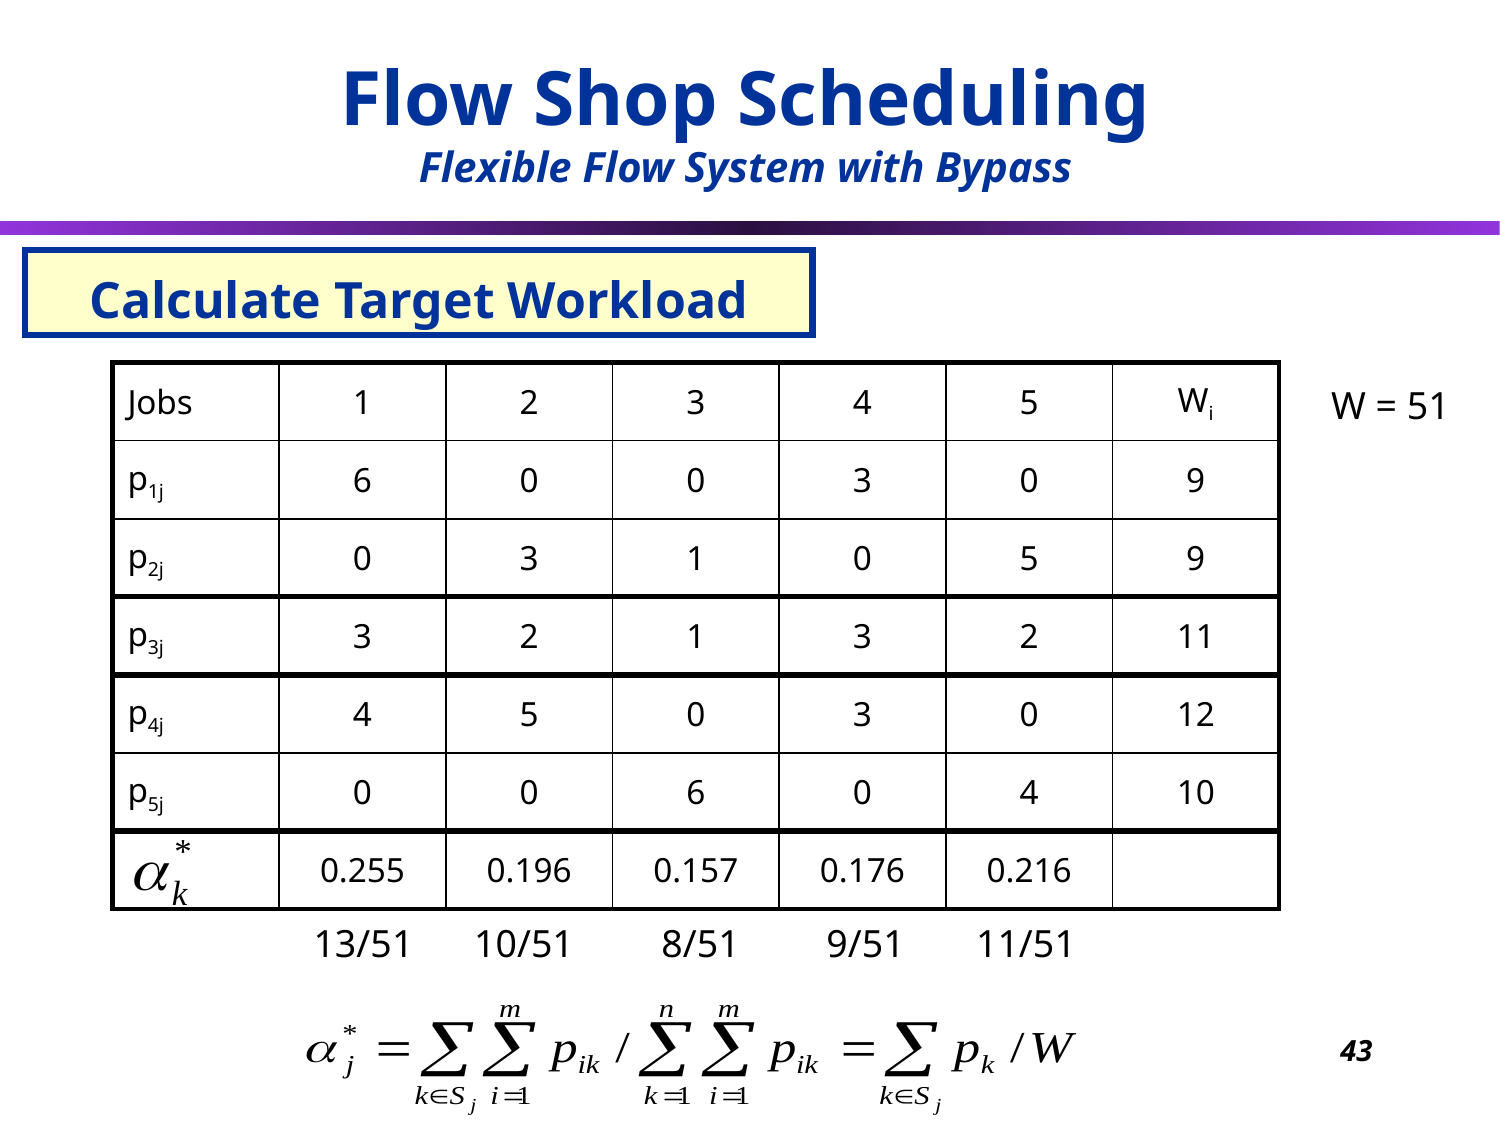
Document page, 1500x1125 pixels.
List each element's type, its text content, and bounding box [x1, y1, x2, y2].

table_cell 0 [947, 441, 1112, 518]
text_box 11/51 [961, 912, 1091, 973]
table_header 2 [447, 365, 612, 440]
table_header 4 [780, 365, 945, 440]
table_cell 0.255 [280, 834, 445, 907]
table_cell 0 [947, 678, 1112, 752]
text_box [299, 988, 1088, 1125]
table_cell p1j [115, 441, 278, 518]
table_cell p4j [115, 678, 278, 752]
table_cell 3 [447, 520, 612, 594]
table_cell 4 [947, 754, 1112, 828]
table_cell 0.216 [947, 834, 1112, 907]
table_cell 4 [280, 678, 445, 752]
table_cell p5j [115, 754, 278, 828]
table_header Jobs [115, 365, 278, 440]
table_cell 0 [447, 441, 612, 518]
table_header 5 [947, 365, 1112, 440]
table_cell 3 [280, 599, 445, 672]
table_cell 0.196 [447, 834, 612, 907]
table_cell 0 [613, 441, 778, 518]
table_cell 11 [1113, 599, 1277, 672]
table_cell 0 [447, 754, 612, 828]
text_box W = 51 [1316, 374, 1465, 435]
table_cell 0.176 [780, 834, 945, 907]
table_cell [205, 834, 278, 907]
table_cell 2 [947, 599, 1112, 672]
table_header Wi [1113, 365, 1277, 440]
text_box 13/51 [298, 912, 429, 973]
table_cell 5 [947, 520, 1112, 594]
table_cell 0 [280, 754, 445, 828]
table_cell 3 [780, 599, 945, 672]
table_cell 1 [613, 520, 778, 594]
table_cell 5 [447, 678, 612, 752]
table_cell 9 [1113, 441, 1277, 518]
table_cell 0 [780, 754, 945, 828]
table_cell 3 [780, 678, 945, 752]
table_header 3 [613, 365, 778, 440]
table_cell [1113, 834, 1277, 907]
table_cell 2 [447, 599, 612, 672]
table_cell 1 [613, 599, 778, 672]
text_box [124, 824, 200, 921]
text_box Flow Shop Scheduling Flexible Flow System with Bypass [24, 37, 1467, 198]
table_cell p2j [115, 520, 278, 594]
table_cell p3j [115, 599, 278, 672]
table_cell 0 [613, 678, 778, 752]
table_cell 0 [280, 520, 445, 594]
table_cell 6 [280, 441, 445, 518]
text_box 9/51 [811, 912, 920, 973]
table_cell 0.157 [613, 834, 778, 907]
title Calculate Target Workload [24, 249, 813, 336]
text_box 10/51 [459, 912, 589, 973]
table_cell 9 [1113, 520, 1277, 594]
table_cell [115, 834, 119, 907]
table_cell 0 [780, 520, 945, 594]
table_cell 6 [613, 754, 778, 828]
slide_number 43 [1091, 1025, 1388, 1100]
table_cell 12 [1113, 678, 1277, 752]
table_header 1 [280, 365, 445, 440]
text_box 8/51 [646, 912, 755, 973]
table_cell 10 [1113, 754, 1277, 828]
table_cell 3 [780, 441, 945, 518]
